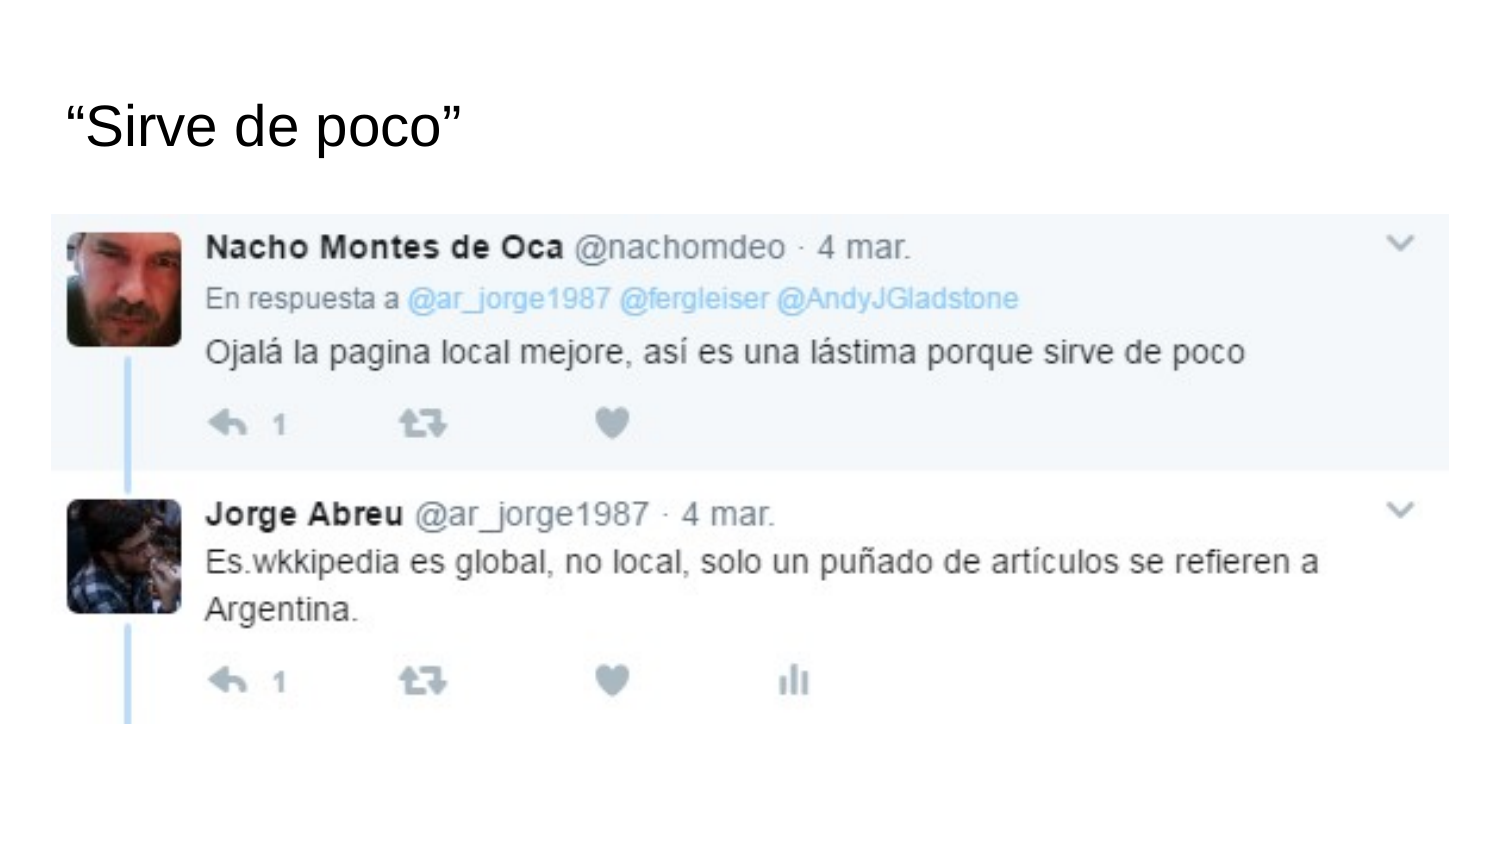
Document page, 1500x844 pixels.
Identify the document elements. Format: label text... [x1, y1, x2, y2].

title “Sirve de poco” [51, 72, 1449, 167]
picture [50, 214, 1450, 725]
